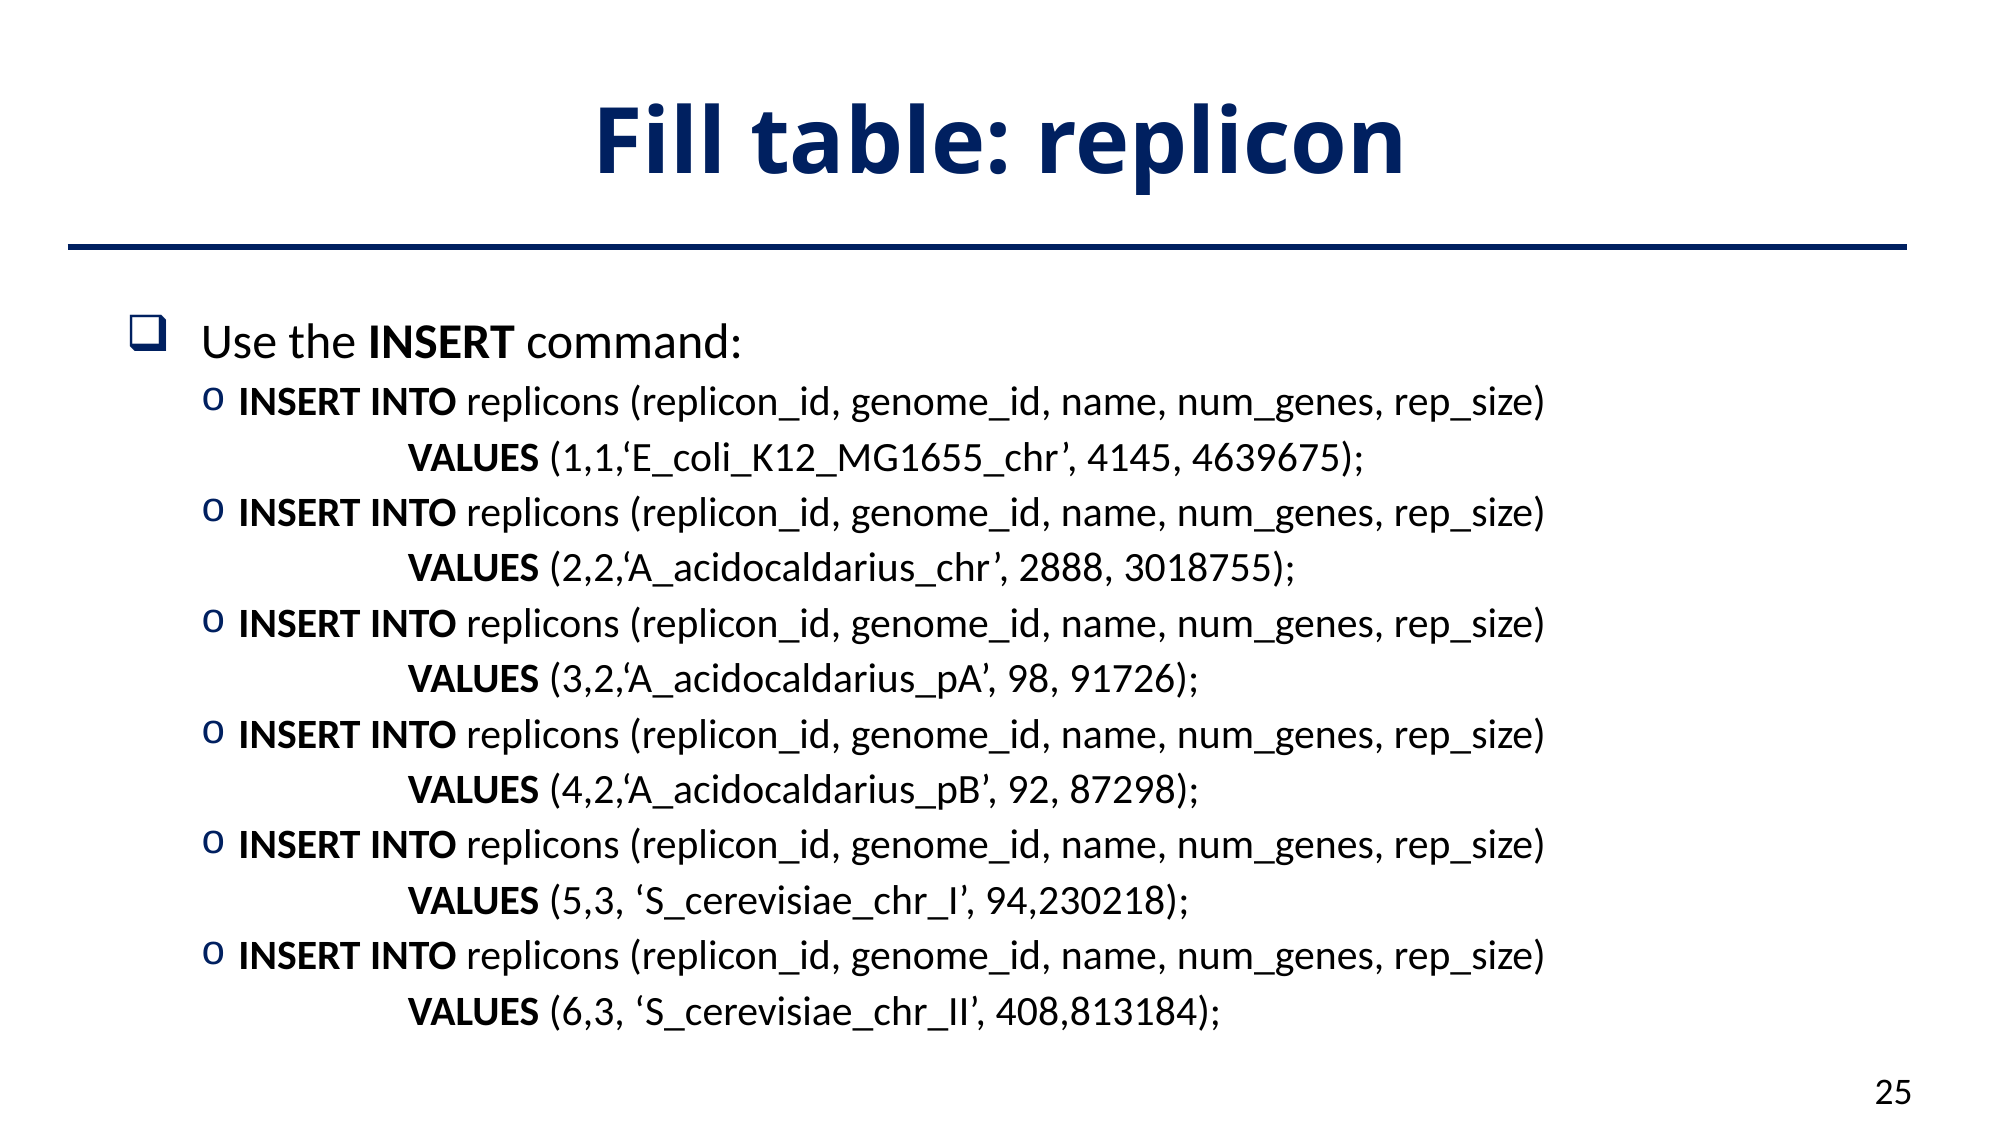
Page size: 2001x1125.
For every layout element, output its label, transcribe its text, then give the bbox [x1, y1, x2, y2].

text_box 25 [1859, 1059, 2000, 1120]
title Fill table: replicon [137, 34, 1863, 244]
list Use the INSERT command: INSERT INTO replicons (replicon_id, genome_id, name, num_genes, rep_size) VALUES (1,1,‘E_coli_K12_MG1655_chr’, 4145, 4639675); INSERT INTO replicons (replicon_id, genome_id, name, num_genes, rep_size) VALUES (2,2,‘A_acidocaldarius_chr’, 2888, 3018755); INSERT INTO replicons (replicon_id, genome_id, name, num_genes, rep_size) VALUES (3,2,‘A_acidocaldarius_pA’, 98, 91726); INSERT INTO replicons (replicon_id, genome_id, name, num_genes, rep_size) VALUES (4,2,‘A_acidocaldarius_pB’, 92, 87298); INSERT INTO replicons (replicon_id, genome_id, name, num_genes, rep_size) VALUES (5,3, ‘S_cerevisiae_chr_I’, 94,230218); INSERT INTO replicons (replicon_id, genome_id, name, num_genes, rep_size) VALUES (6,3, ‘S_cerevisiae_chr_II’, 408,813184); [110, 307, 1863, 1096]
